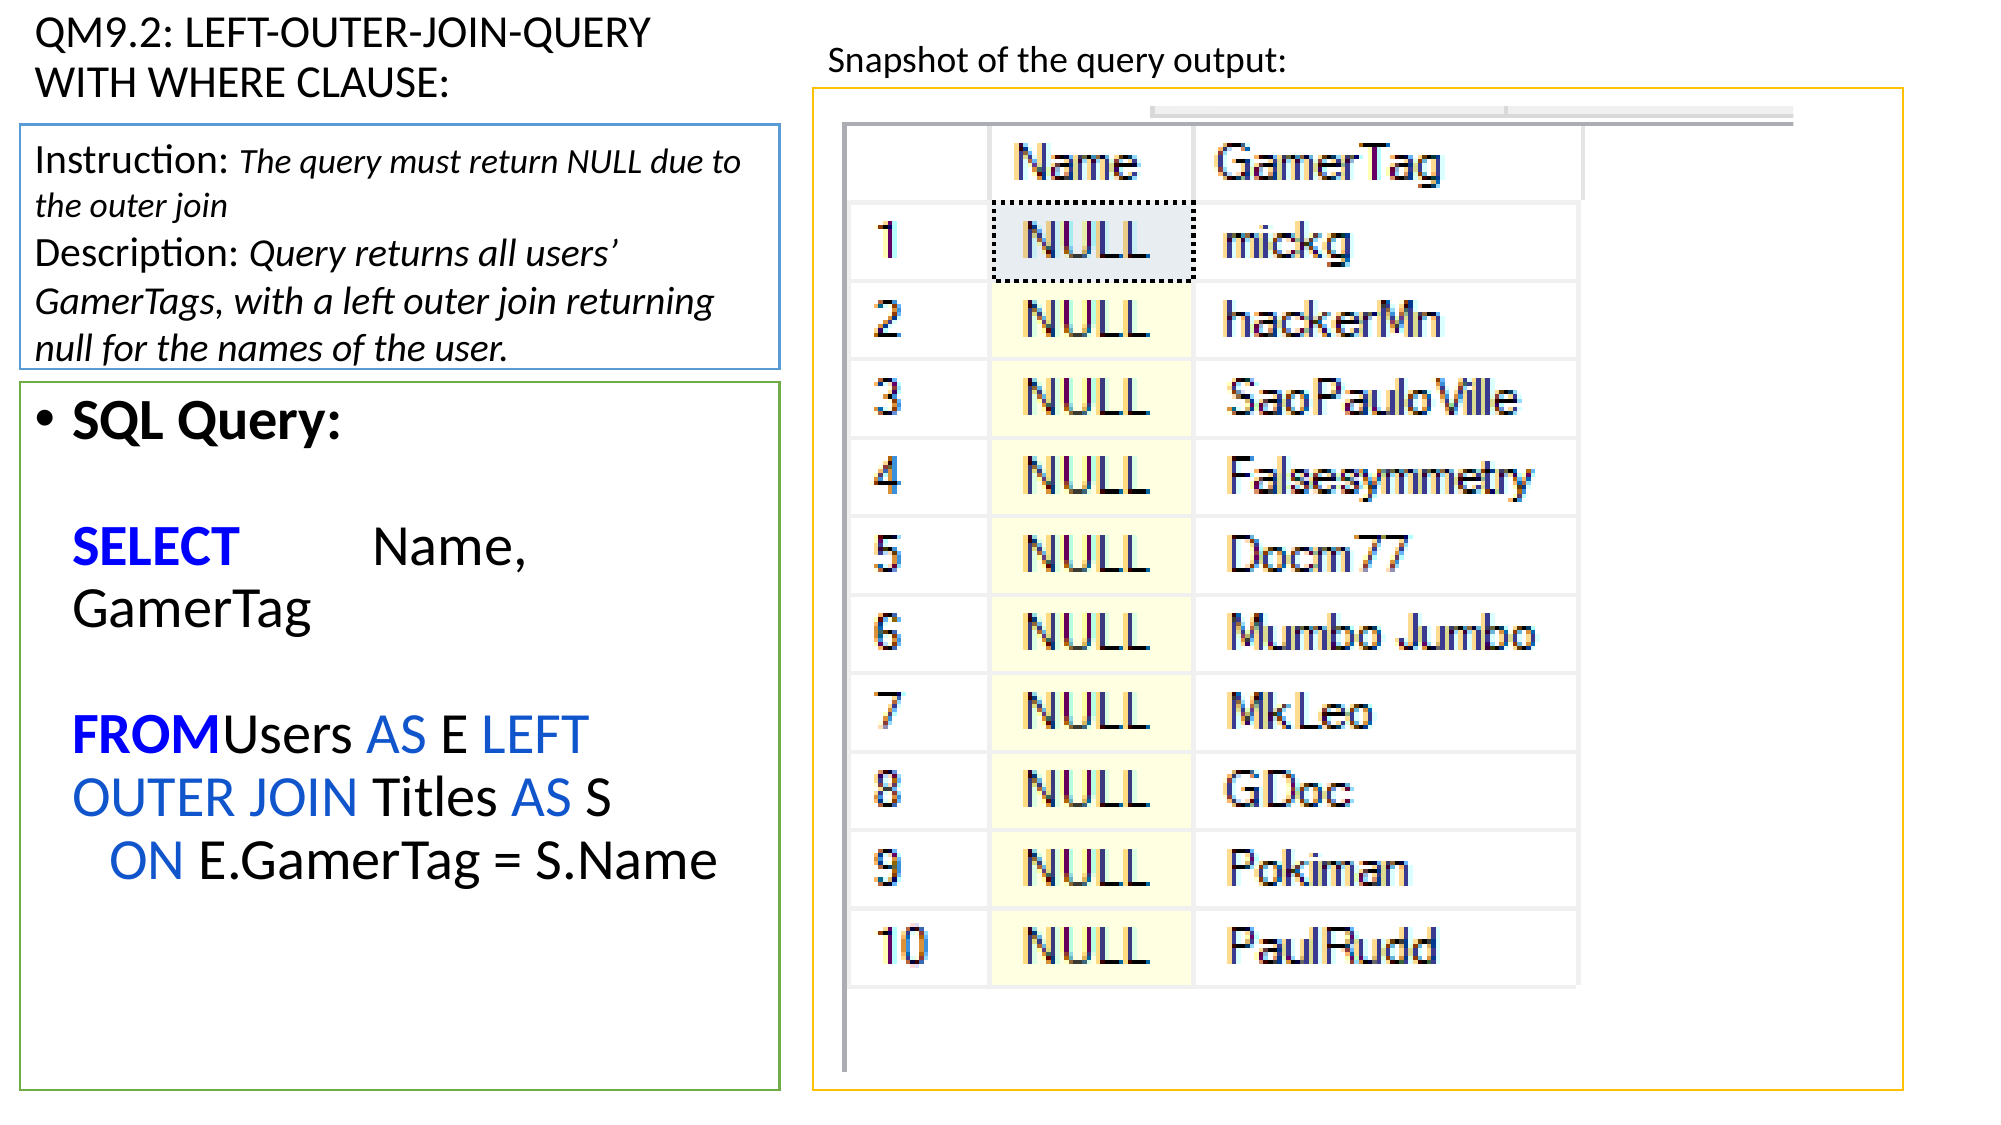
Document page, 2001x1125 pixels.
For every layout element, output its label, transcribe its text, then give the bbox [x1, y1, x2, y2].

list SQL Query: SELECT Name, GamerTag FROM Users AS E LEFT OUTER JOIN Titles AS S ON E.GamerTag = S.Name [19, 381, 780, 1091]
text_box Snapshot of the query output: [812, 27, 1309, 88]
text_box [812, 87, 1904, 1091]
picture [836, 105, 1794, 1073]
title QM9.2: LEFT-OUTER-JOIN-QUERY WITH WHERE CLAUSE: [19, 21, 728, 94]
text_box Instruction: The query must return NULL due to the outer join Description: Query returns all users’ GamerTags, with a left outer join returning null for the names of the user. [19, 124, 780, 370]
